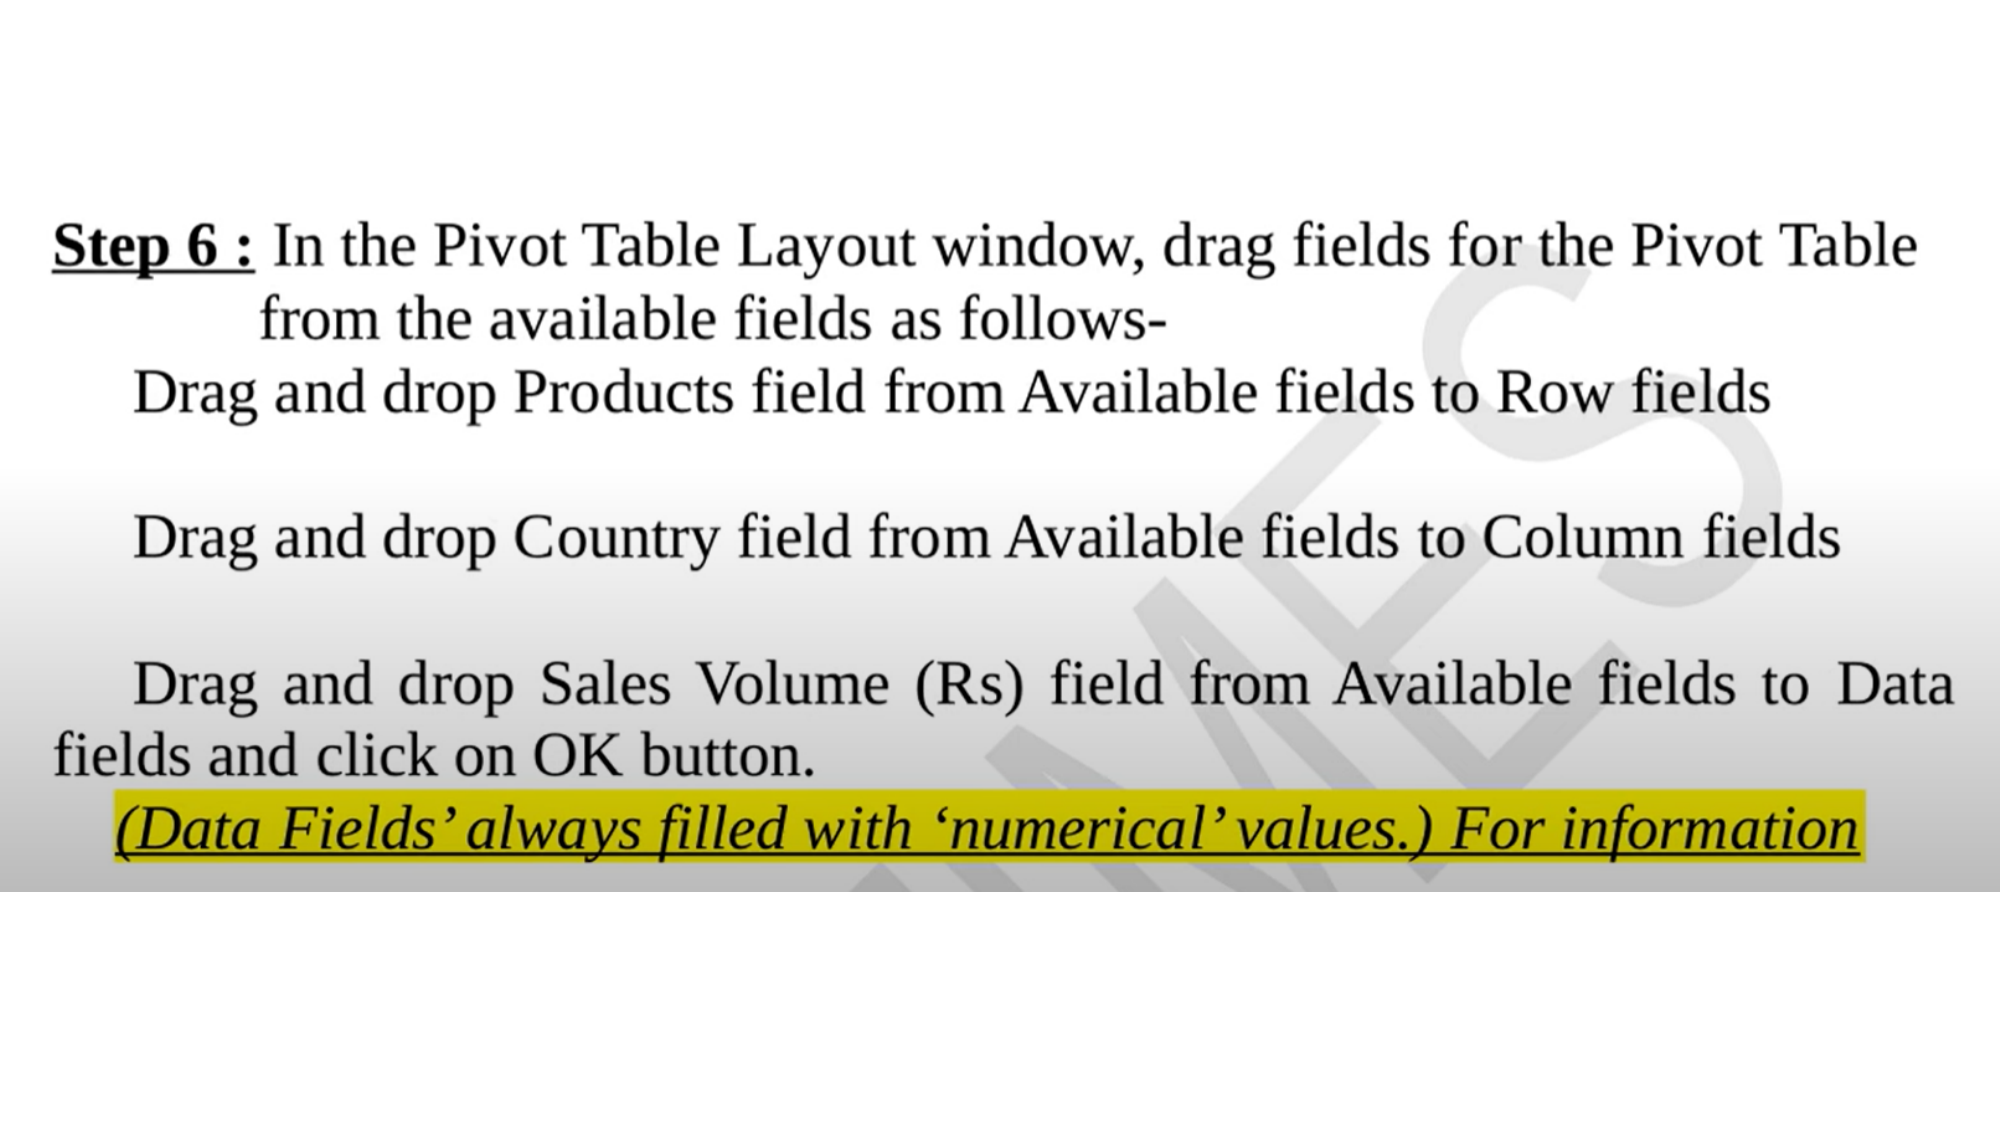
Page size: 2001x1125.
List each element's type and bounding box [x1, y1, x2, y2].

picture [0, 169, 2000, 892]
